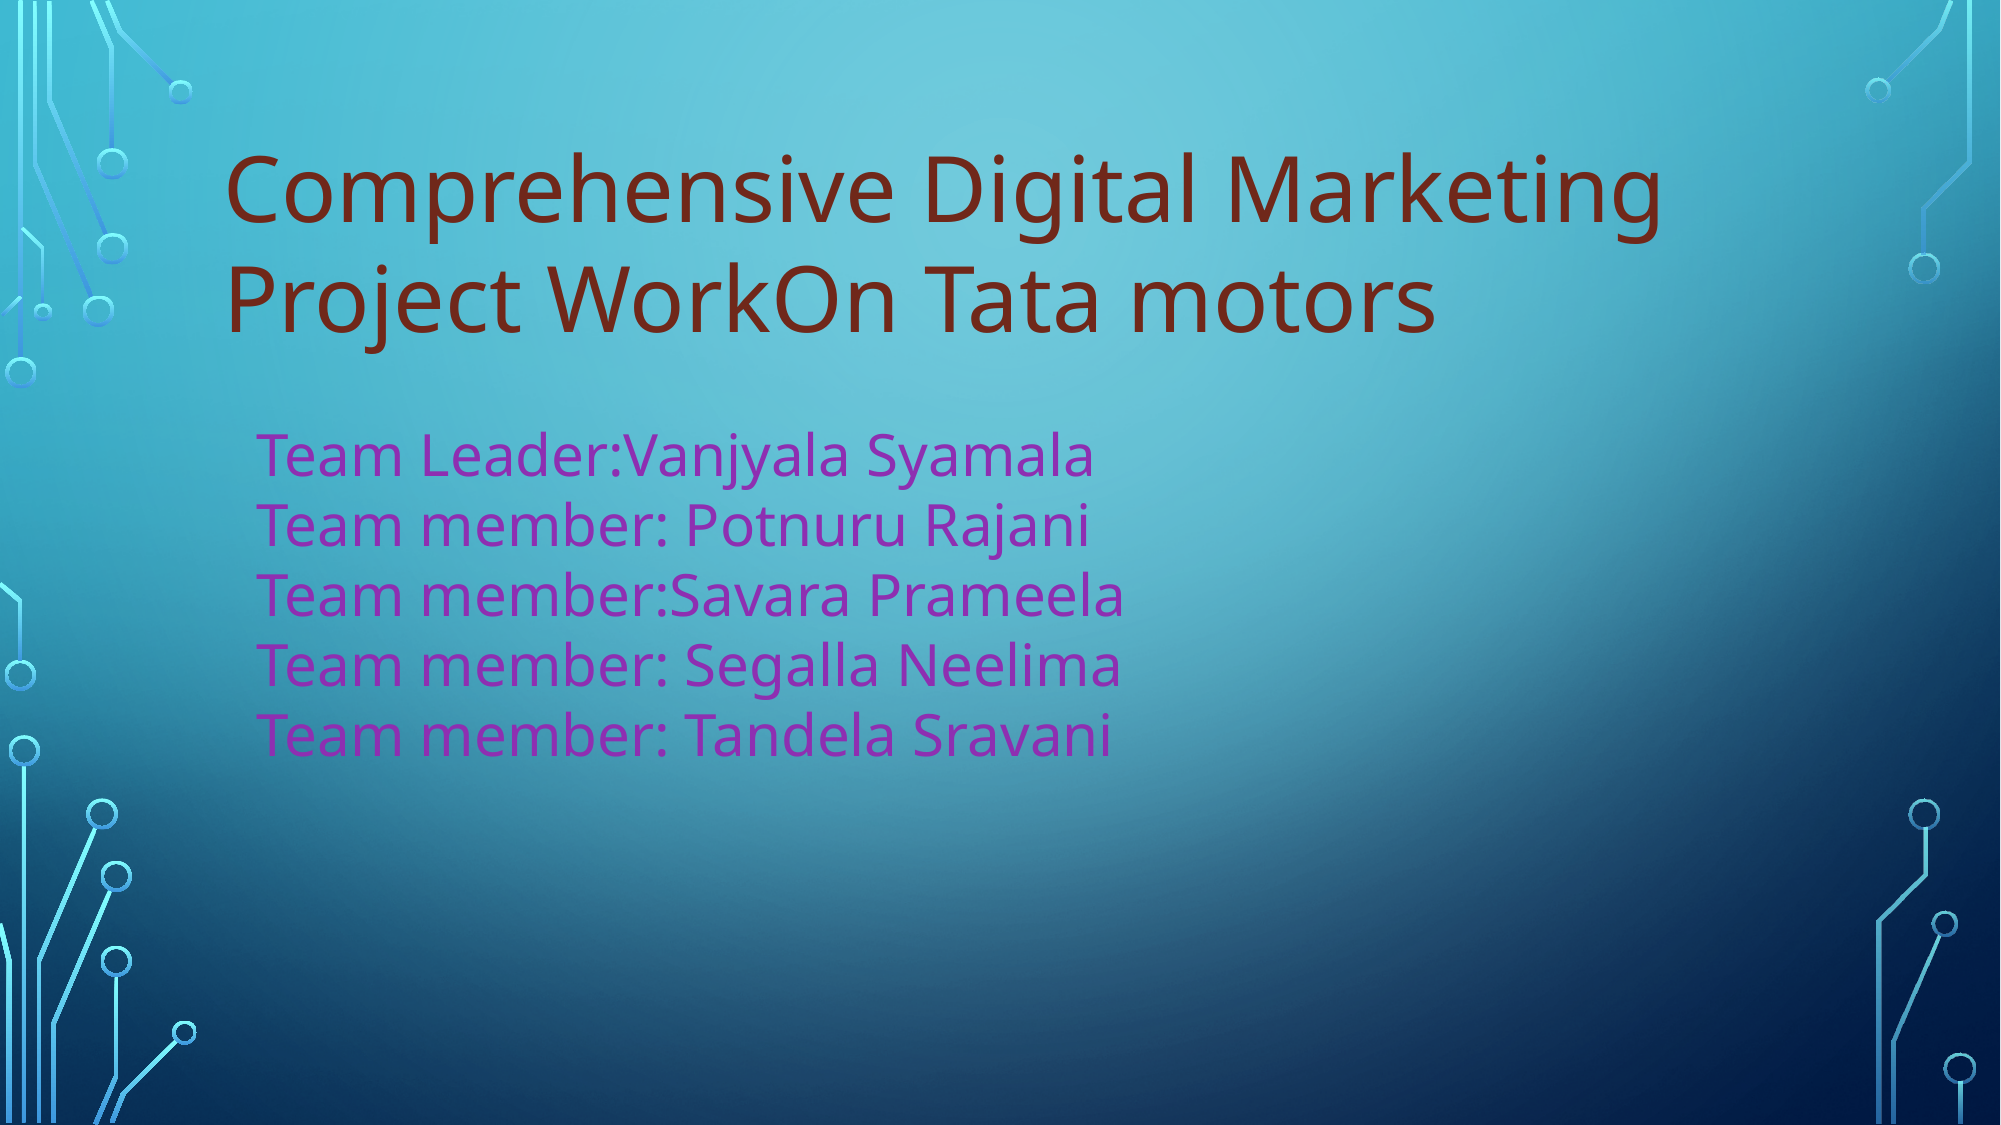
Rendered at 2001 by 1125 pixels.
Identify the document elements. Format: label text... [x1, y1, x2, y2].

text_box Comprehensive Digital Marketing Project WorkOn Tata motors [208, 123, 1858, 358]
text_box Team Leader:Vanjyala Syamala Team member: Potnuru Rajani Team member:Savara Prameela Team member: Segalla Neelima Team member: Tandela Sravani [241, 410, 1260, 776]
